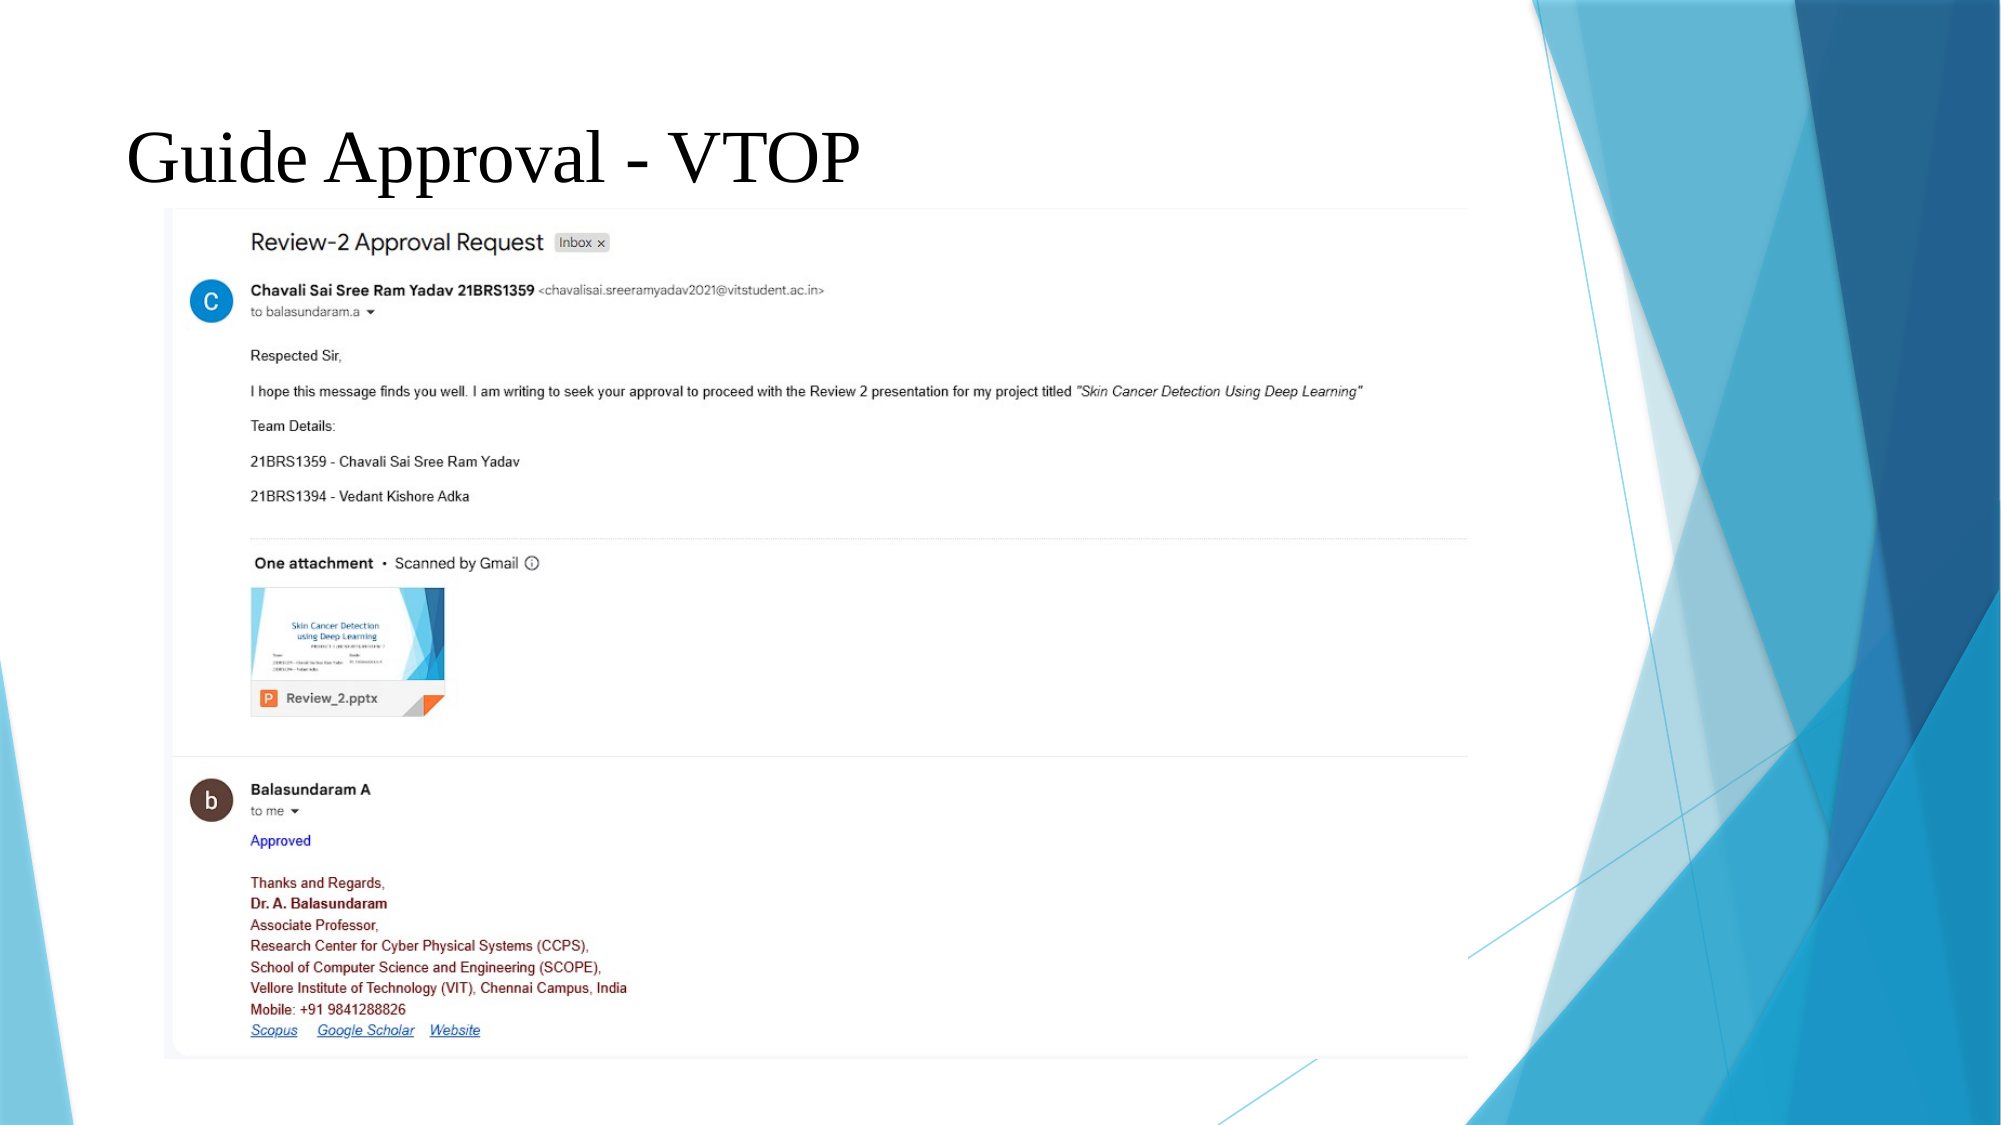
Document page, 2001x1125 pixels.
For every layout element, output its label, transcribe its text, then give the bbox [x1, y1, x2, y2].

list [164, 207, 1469, 1059]
title Guide Approval - VTOP [111, 99, 1522, 317]
